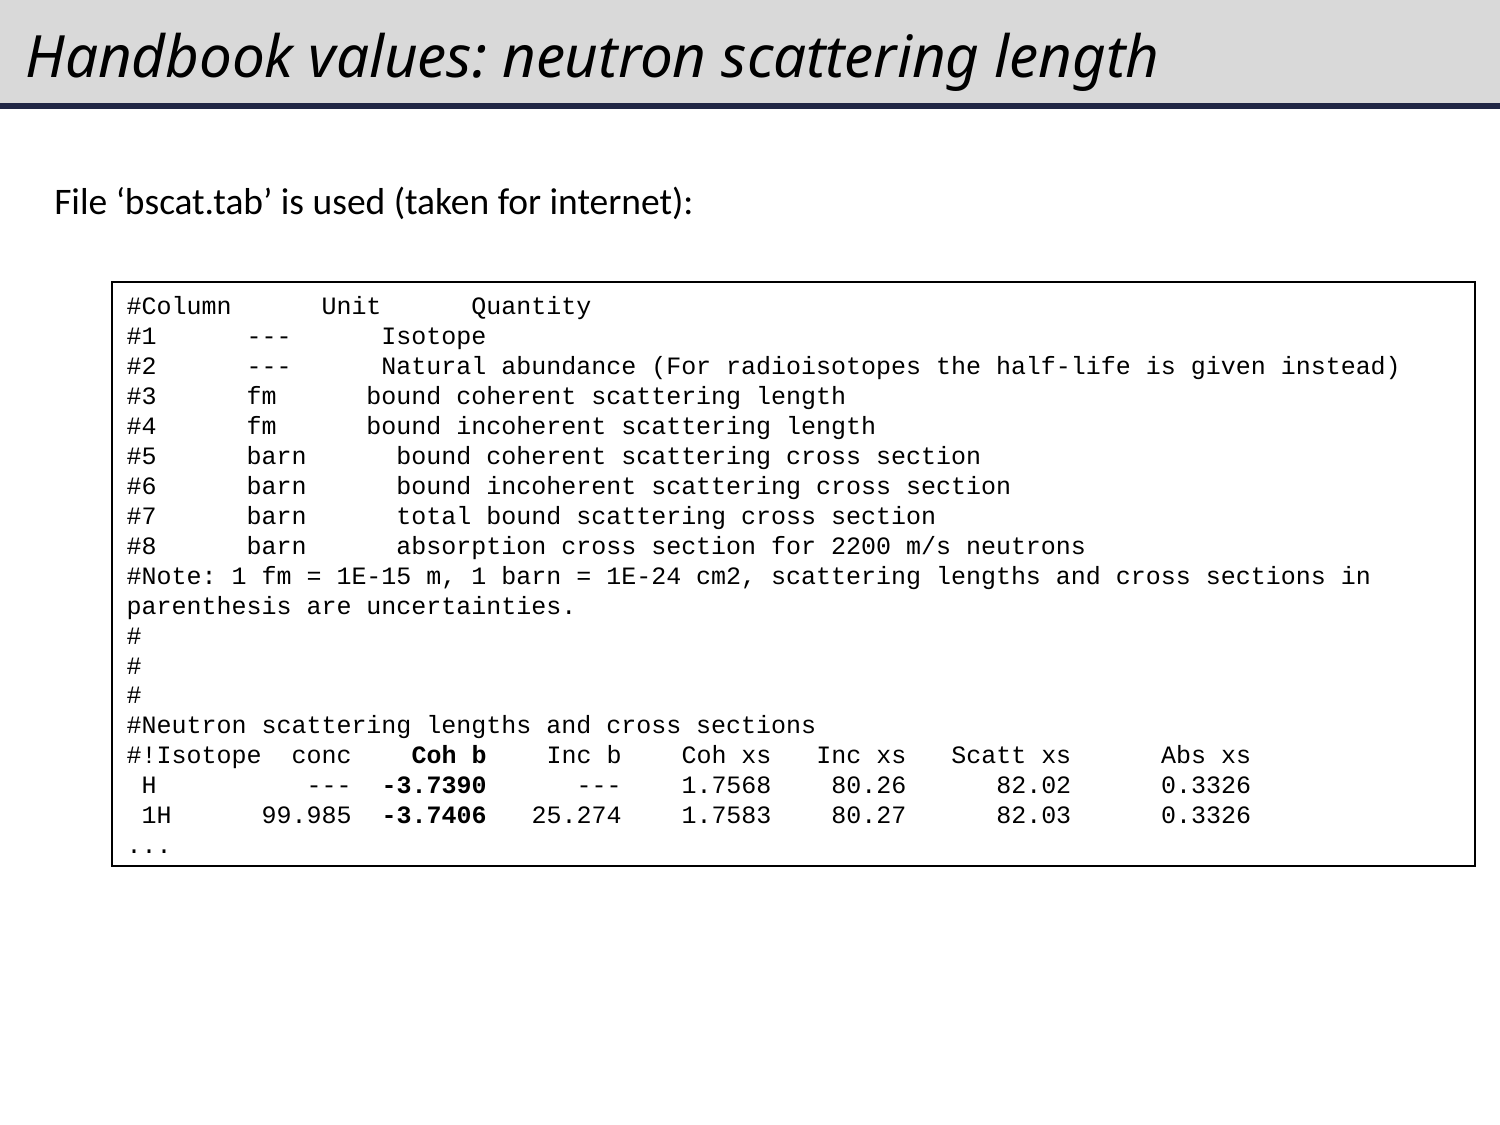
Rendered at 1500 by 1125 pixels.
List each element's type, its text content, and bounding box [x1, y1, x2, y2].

title Handbook values: neutron scattering length [10, 0, 1416, 118]
text_box #Column Unit Quantity #1 --- Isotope #2 --- Natural abundance (For radioisotopes the half-life is given instead) #3 fm bound coherent scattering length #4 fm bound incoherent scattering length #5 barn bound coherent scattering cross section #6 barn bound incoherent scattering cross section #7 barn total bound scattering cross section #8 barn absorption cross section for 2200 m/s neutrons #Note: 1 fm = 1E-15 m, 1 barn = 1E-24 cm2, scattering lengths and cross sections in parenthesis are uncertainties. # # # #Neutron scattering lengths and cross sections #!Isotope conc Coh b Inc b Coh xs Inc xs Scatt xs Abs xs H --- -3.7390 --- 1.7568 80.26 82.02 0.3326 1H 99.985 -3.7406 25.274 1.7583 80.27 82.03 0.3326 ... [111, 281, 1476, 867]
text_box File ‘bscat.tab’ is used (taken for internet): [39, 169, 710, 230]
